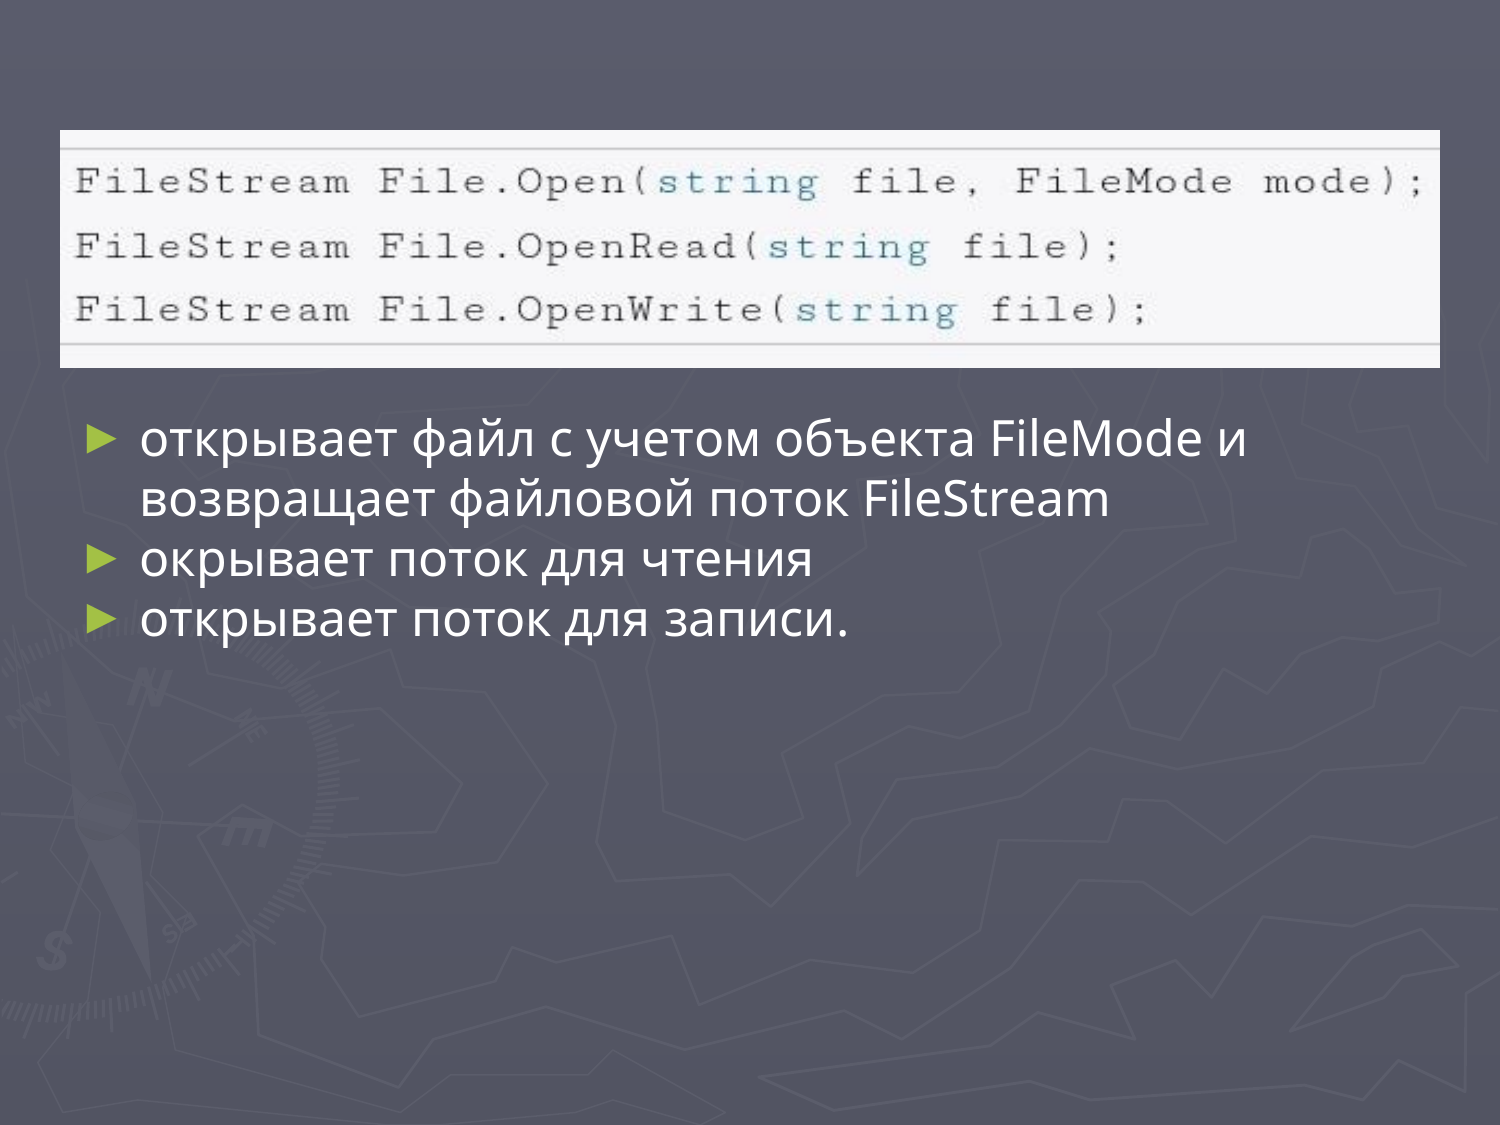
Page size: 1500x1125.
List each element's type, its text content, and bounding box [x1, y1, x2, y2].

list открывает файл с учетом объекта FileMode и возвращает файловой поток FileStream окрывает поток для чтения открывает поток для записи. [49, 398, 1451, 732]
picture [60, 130, 1440, 369]
